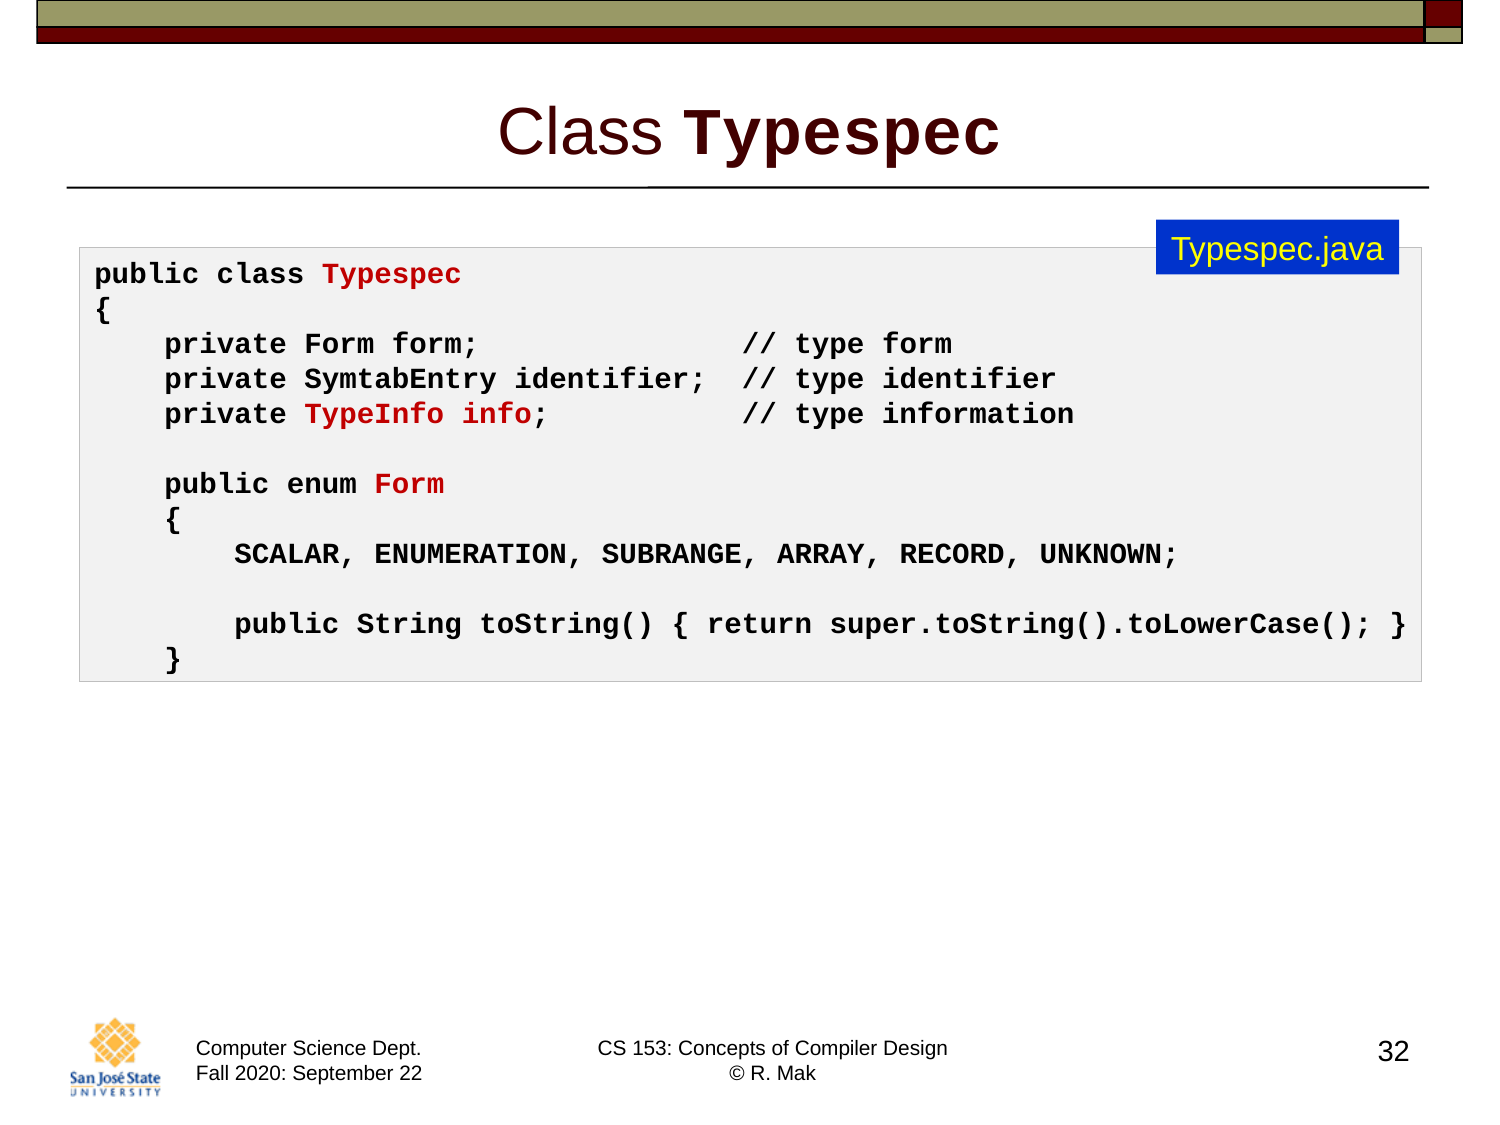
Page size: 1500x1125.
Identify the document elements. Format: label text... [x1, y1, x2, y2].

picture [60, 1012, 166, 1112]
text_box public class Typespec { private Form form; // type form private SymtabEntry identifier; // type identifier private TypeInfo info; // type information public enum Form { SCALAR, ENUMERATION, SUBRANGE, ARRAY, RECORD, UNKNOWN; public String toString() { return super.toString().toLowerCase(); } } [79, 247, 1422, 682]
title Class Typespec [75, 67, 1425, 175]
slide_number 32 [1320, 1025, 1425, 1100]
text_box Typespec.java [1156, 219, 1400, 275]
